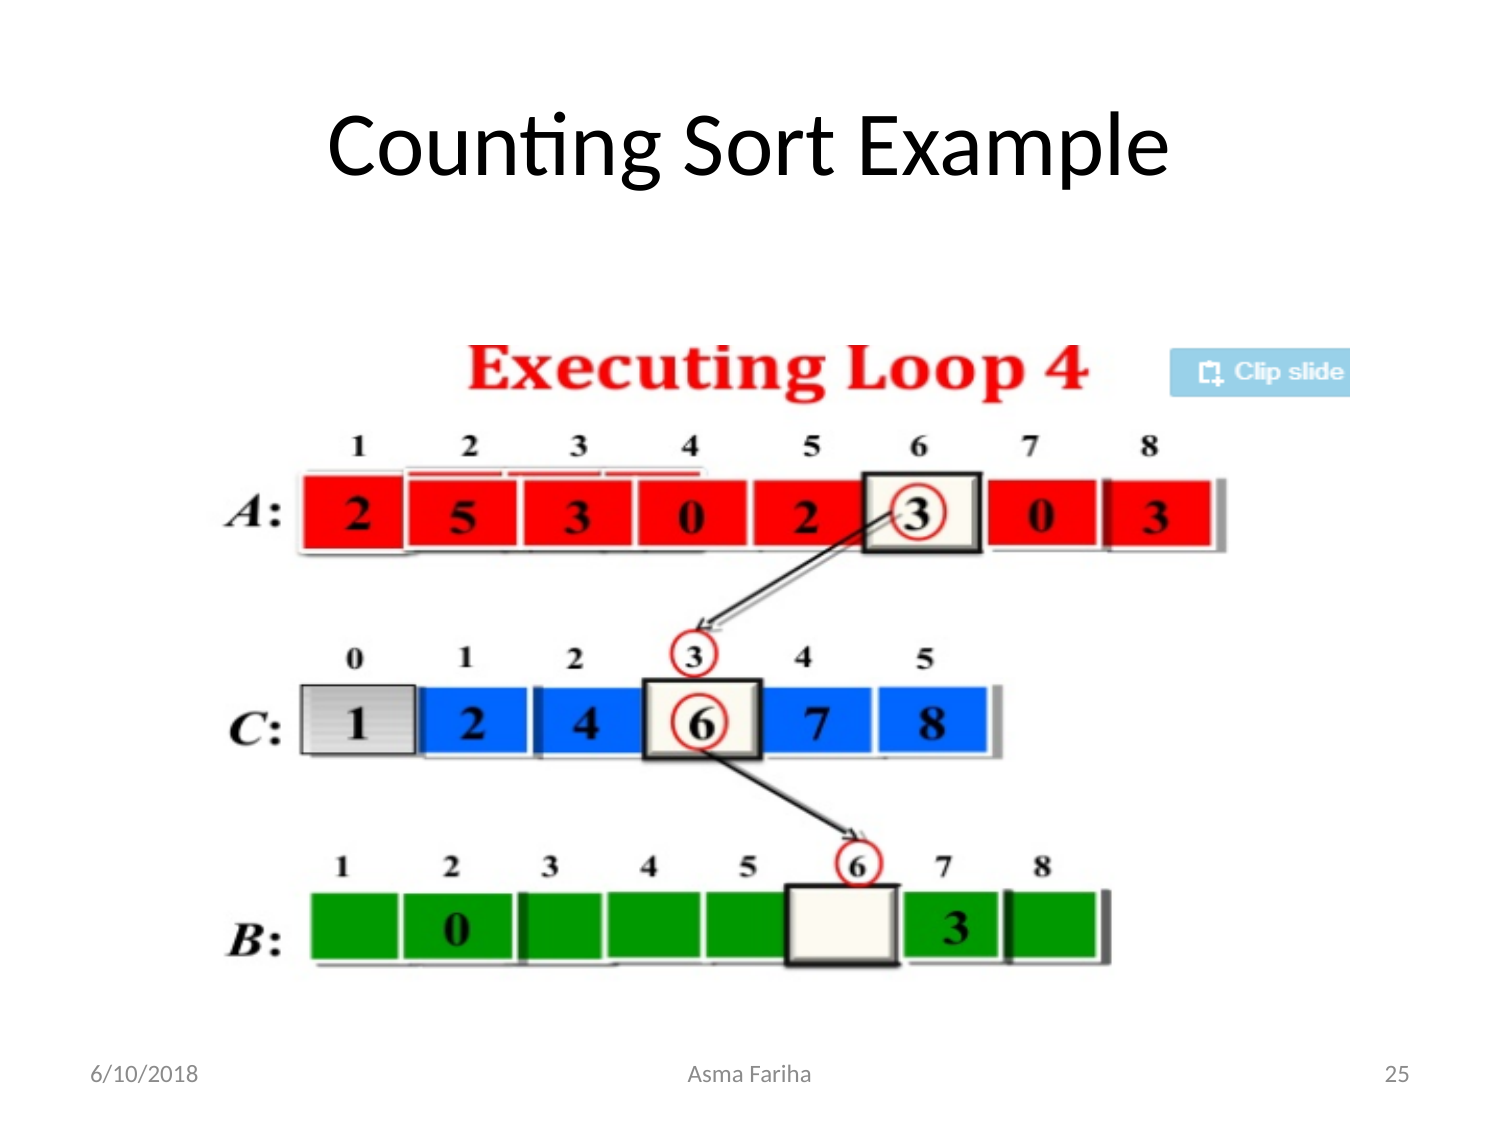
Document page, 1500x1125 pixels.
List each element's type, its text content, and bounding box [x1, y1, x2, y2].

footer Asma Fariha [512, 1042, 988, 1103]
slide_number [75, 1042, 425, 1103]
title Counting Sort Example [75, 45, 1425, 233]
slide_number 25 [1074, 1042, 1425, 1103]
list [187, 345, 1351, 988]
